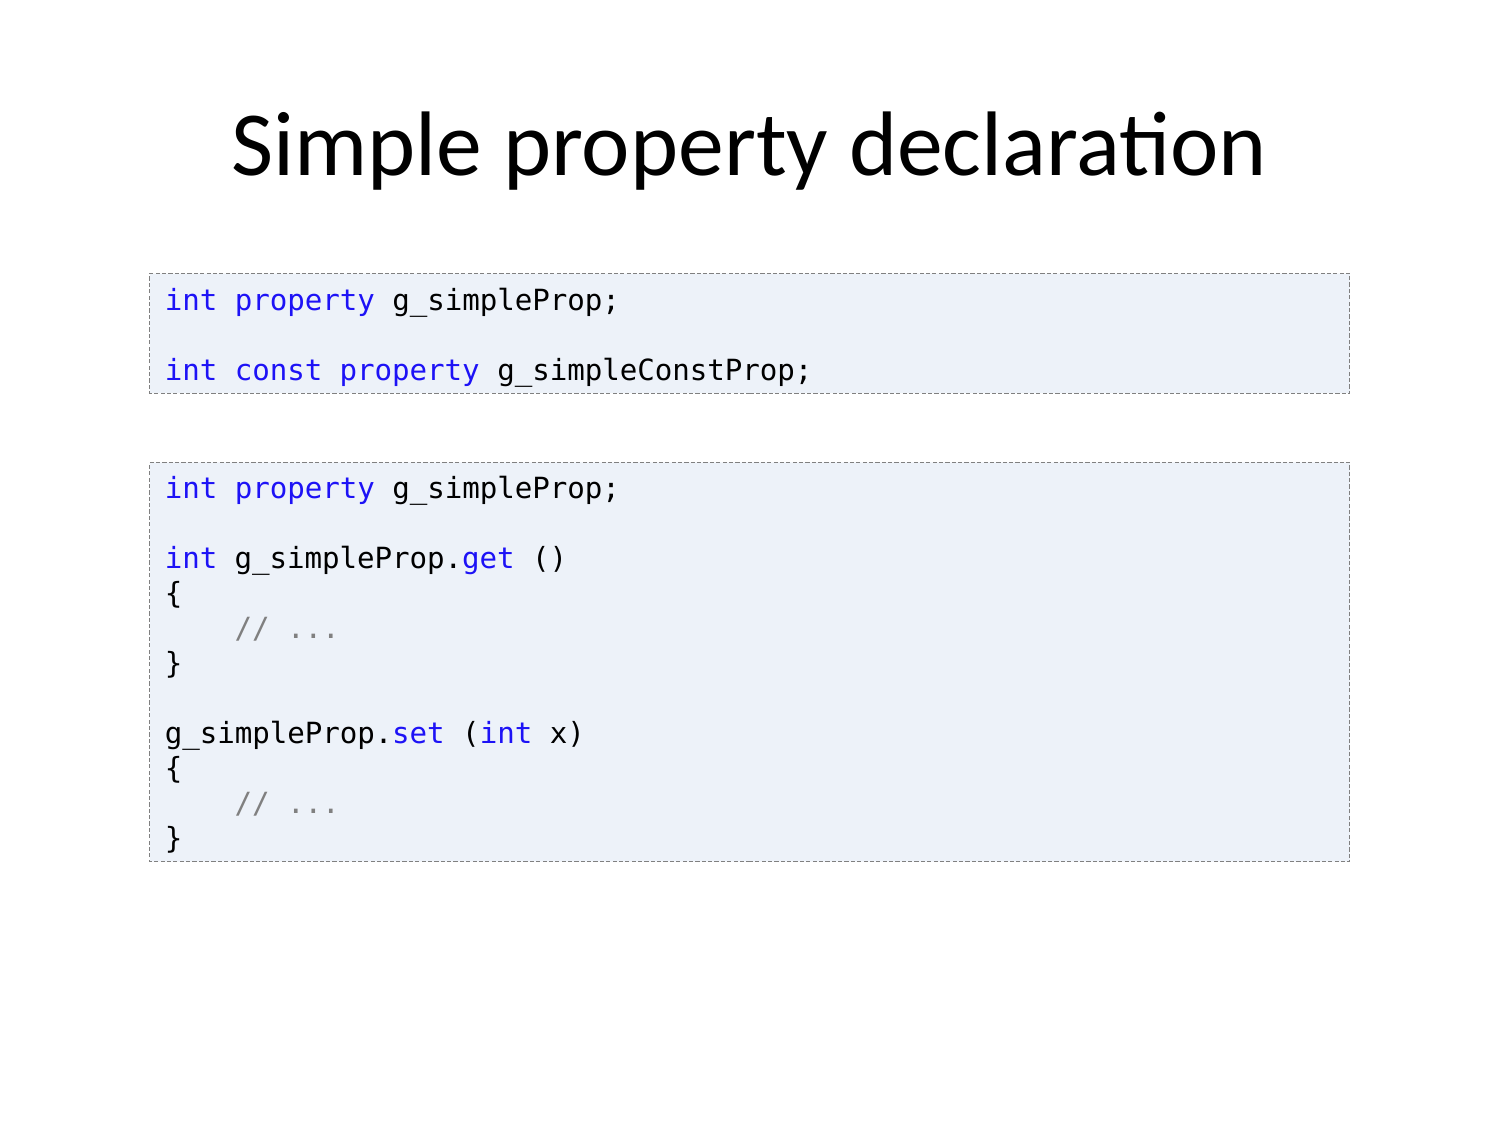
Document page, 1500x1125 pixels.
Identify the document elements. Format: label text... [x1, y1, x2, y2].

title Simple property declaration [75, 45, 1425, 233]
text_box int property g_simpleProp; int const property g_simpleConstProp; [149, 273, 1350, 394]
text_box int property g_simpleProp; int g_simpleProp.get () { // ... } g_simpleProp.set (int x) { // ... } [149, 462, 1350, 862]
